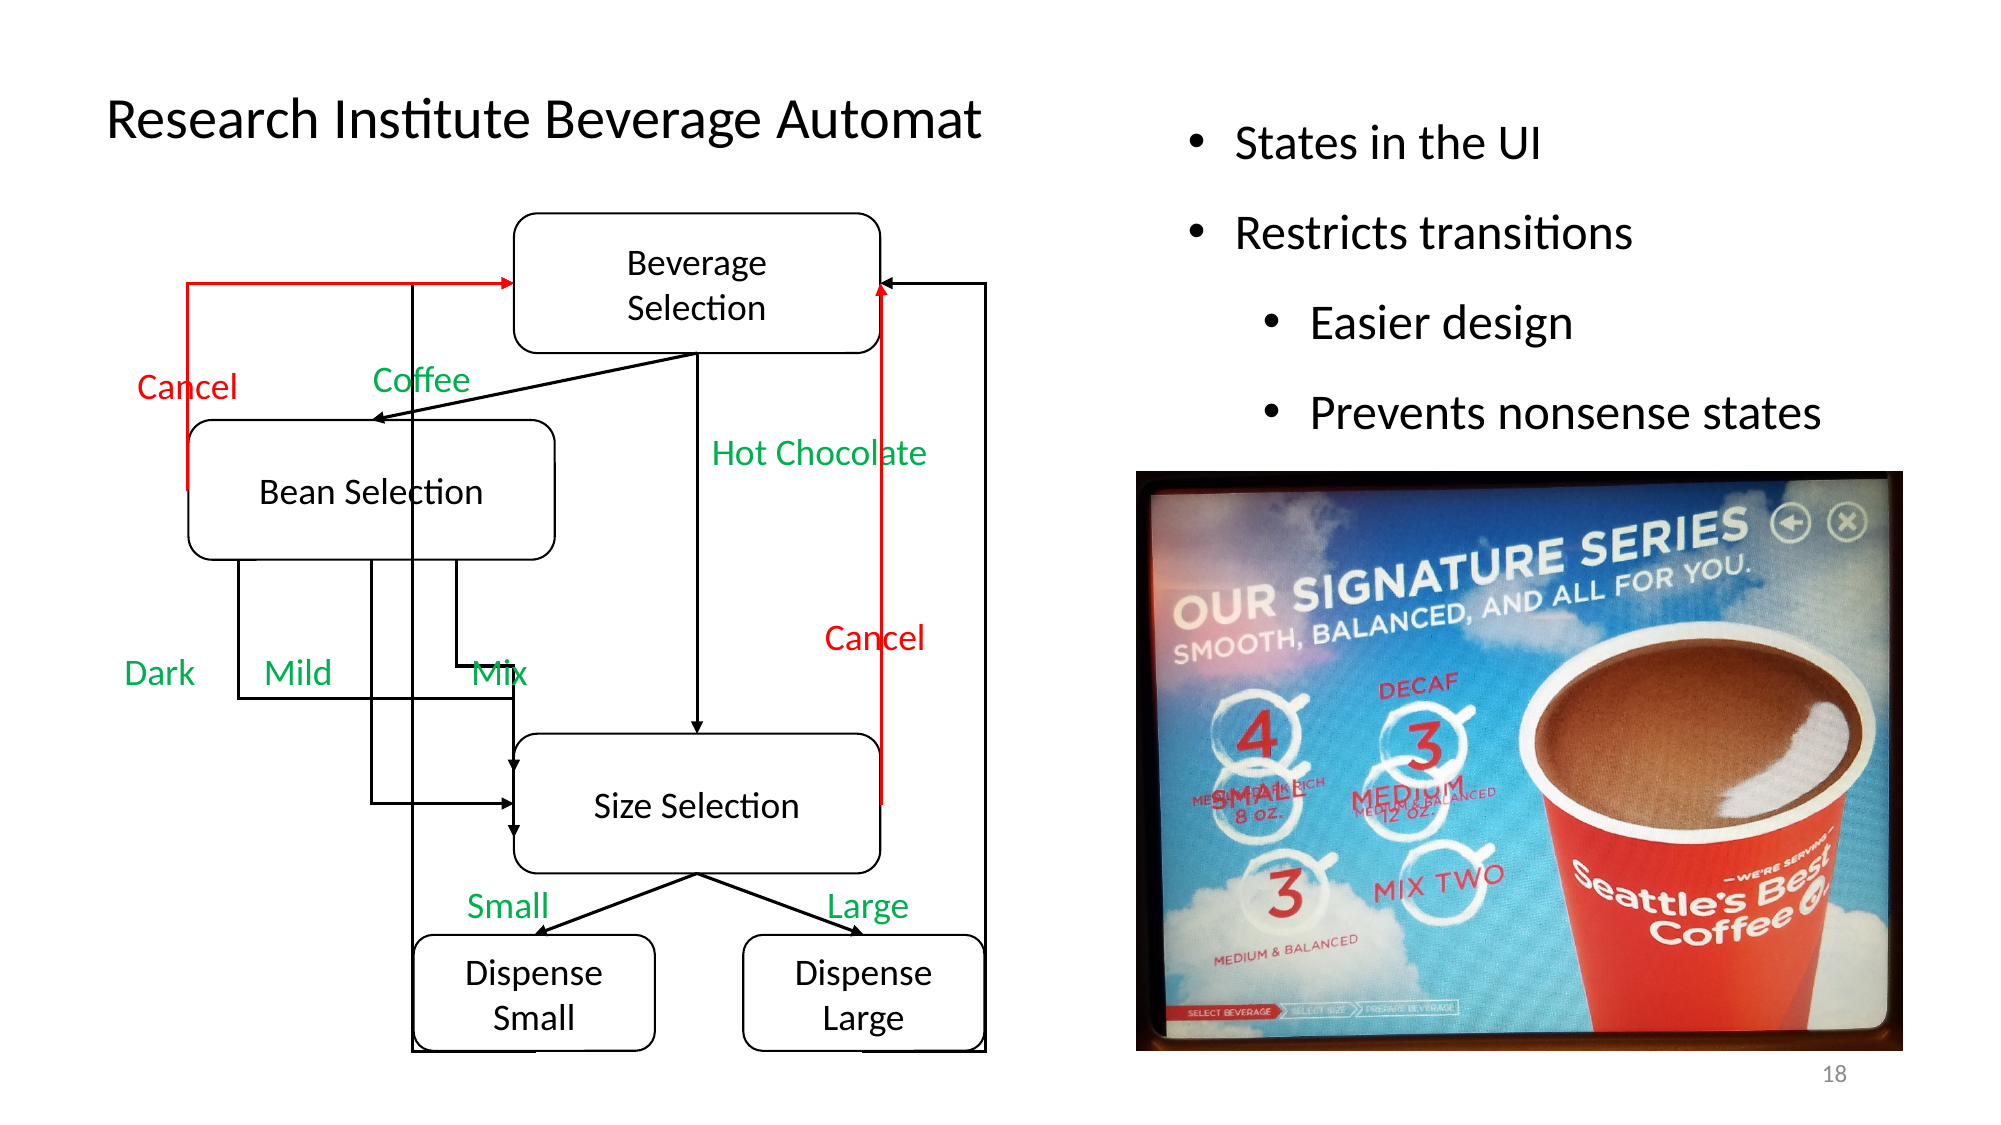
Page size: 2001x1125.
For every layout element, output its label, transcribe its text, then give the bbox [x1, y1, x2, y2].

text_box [109, 213, 1007, 1051]
text_box States in the UI Restricts transitions Easier design Prevents nonsense states [1173, 72, 1922, 448]
slide_number 18 [1412, 1051, 1863, 1103]
text_box Research Institute Beverage Automat [58, 72, 1032, 158]
picture [1136, 471, 1903, 1051]
